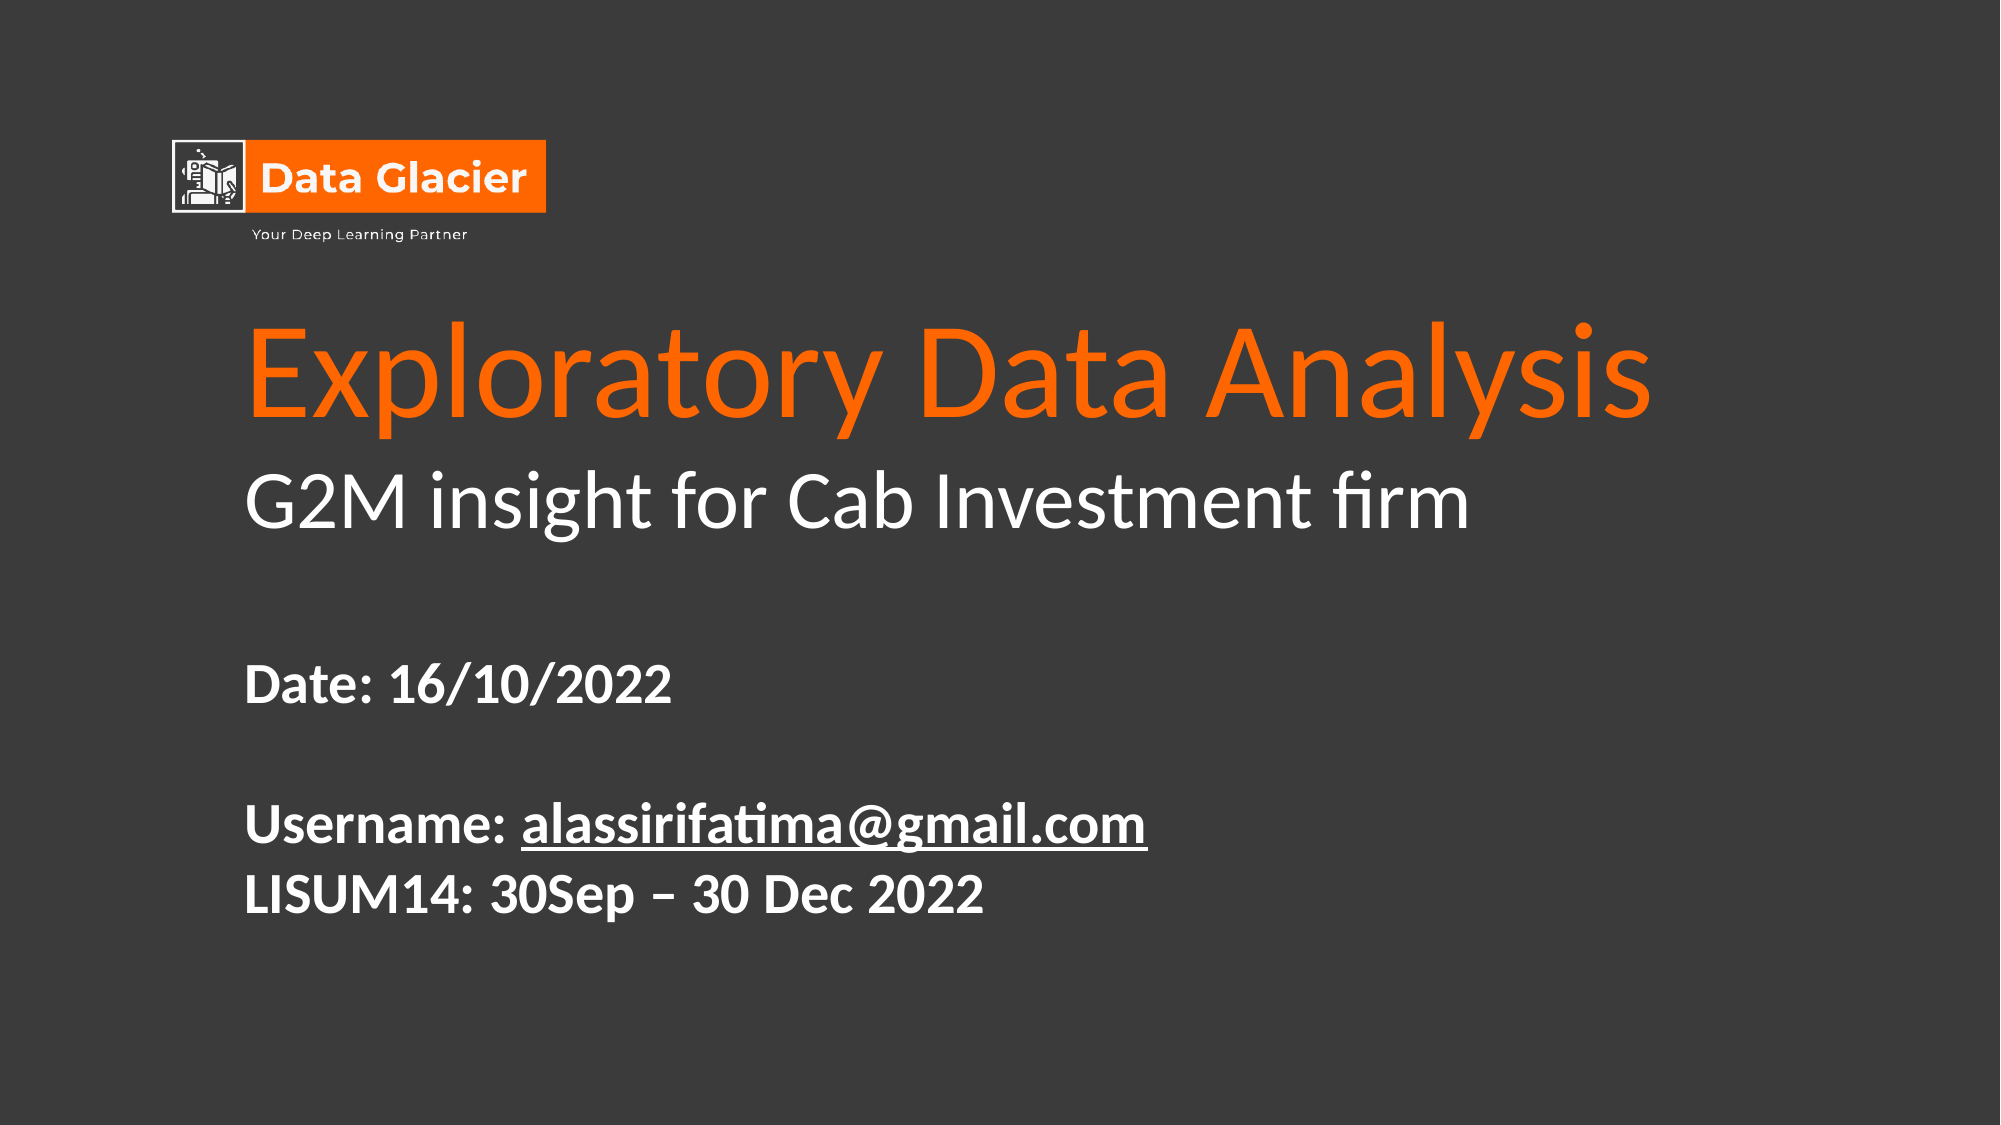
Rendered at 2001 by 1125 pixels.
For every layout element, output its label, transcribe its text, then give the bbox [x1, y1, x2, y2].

text_box Exploratory Data Analysis G2M insight for Cab Investment firm Date: 16/10/2022 Username: alassirifatima@gmail.com LISUM14: 30Sep – 30 Dec 2022 [229, 272, 1670, 933]
picture [168, 0, 550, 382]
